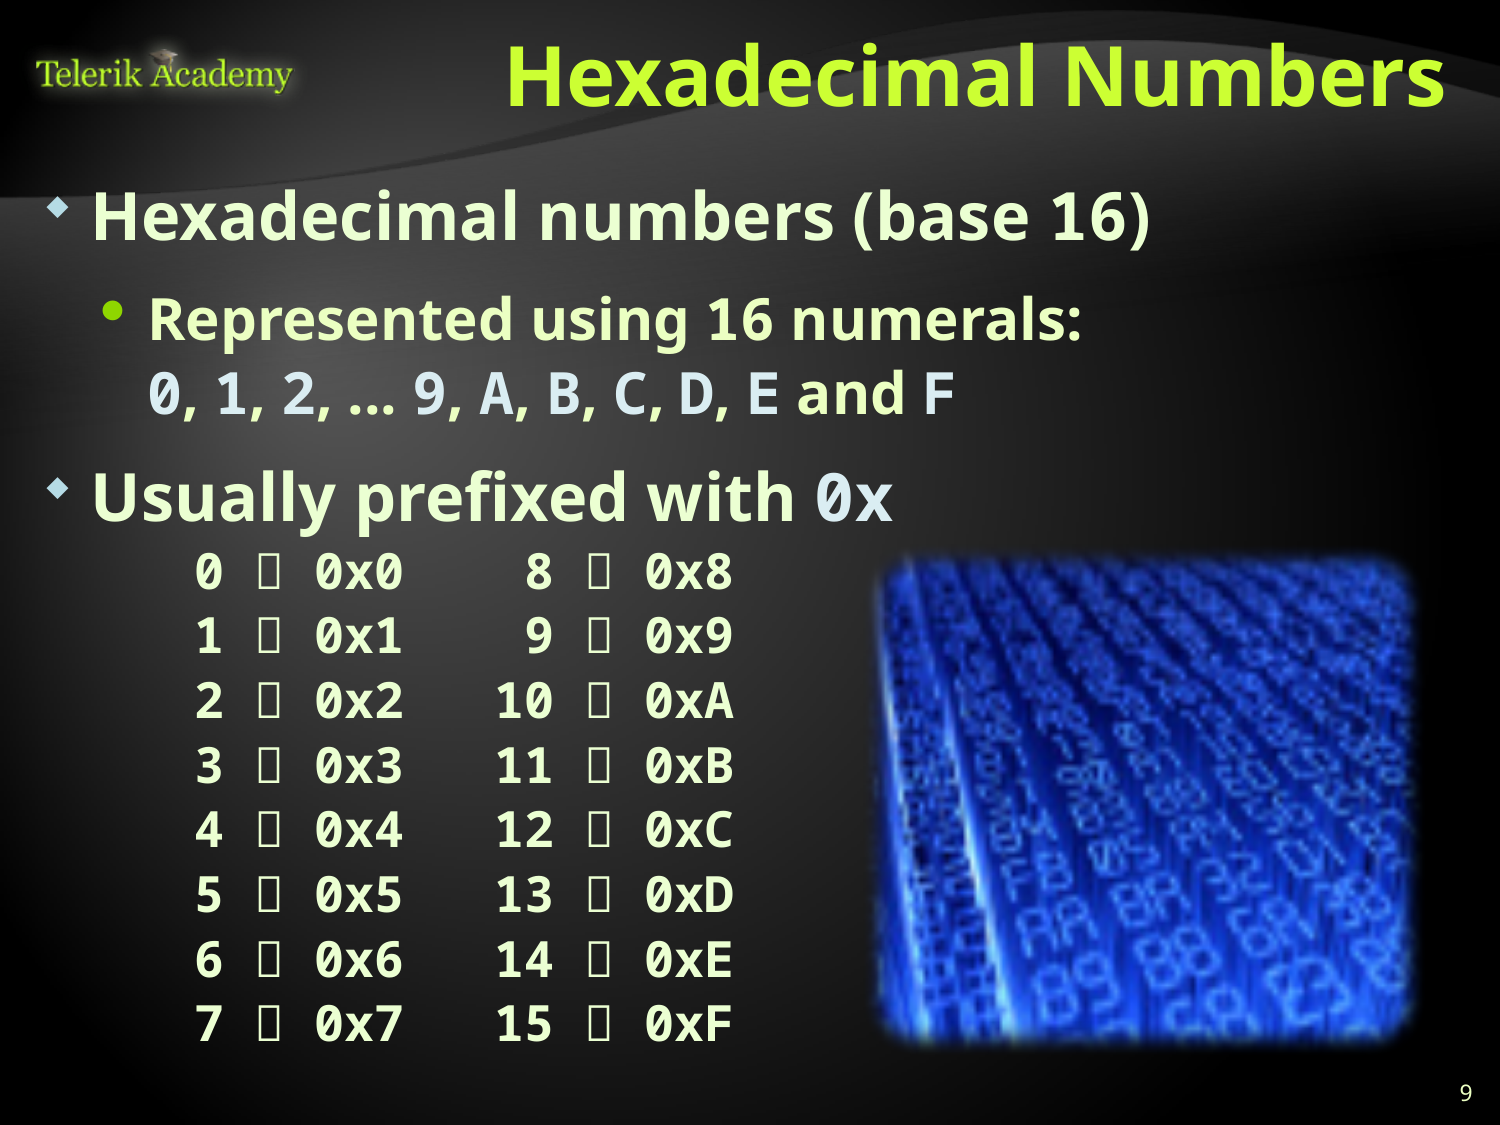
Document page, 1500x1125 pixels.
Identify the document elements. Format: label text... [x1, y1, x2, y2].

list Hexadecimal numbers (base 16) Represented using 16 numerals: 0, 1, 2, ... 9, A, B, C, D, E and F Usually prefixed with 0x 0  0x0 8  0x8 1  0x1 9  0x9 2  0x2 10  0xA 3  0x3 11  0xB 4  0x4 12  0xC 5  0x5 13  0xD 6  0x6 14  0xE 7  0x7 15  0xF [29, 162, 1471, 1077]
picture [0, 0, 1500, 1125]
title Hexadecimal Numbers [300, 12, 1463, 150]
slide_number 9 [1412, 1074, 1488, 1113]
